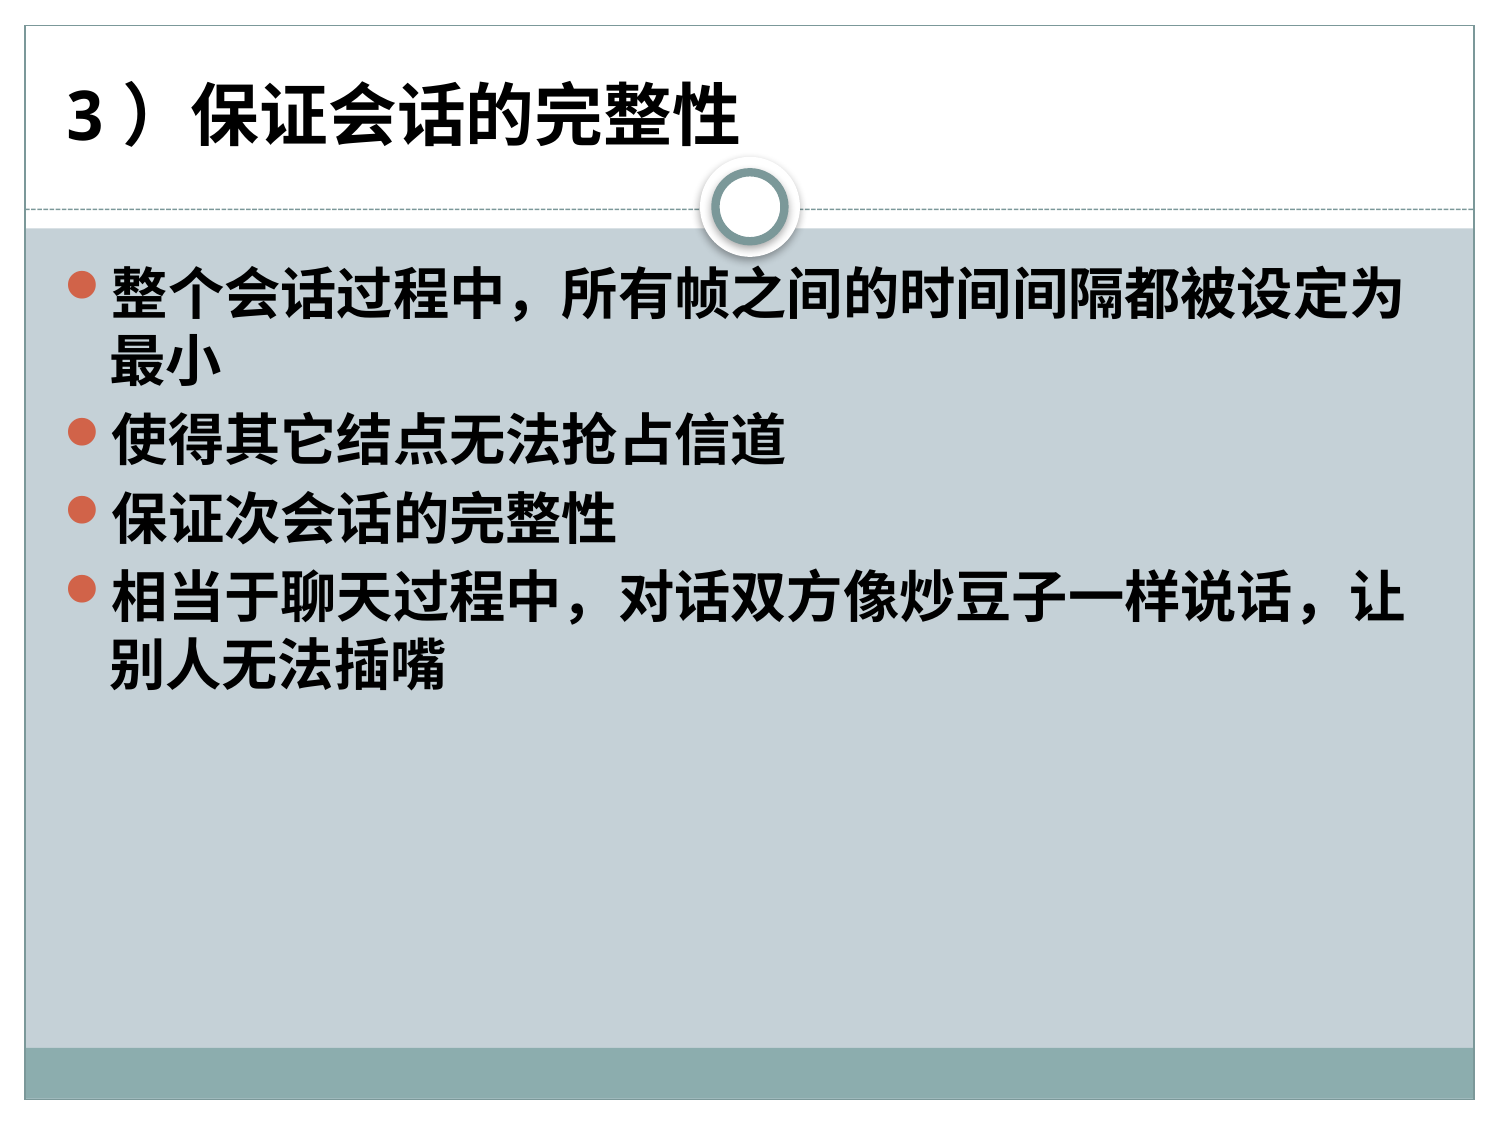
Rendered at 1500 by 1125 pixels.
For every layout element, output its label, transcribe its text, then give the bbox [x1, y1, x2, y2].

list 整个会话过程中，所有帧之间的时间间隔都被设定为最小 使得其它结点无法抢占信道 保证次会话的完整性 相当于聊天过程中，对话双方像炒豆子一样说话，让别人无法插嘴 [49, 250, 1445, 1001]
title 3）保证会话的完整性 [49, 37, 1450, 162]
